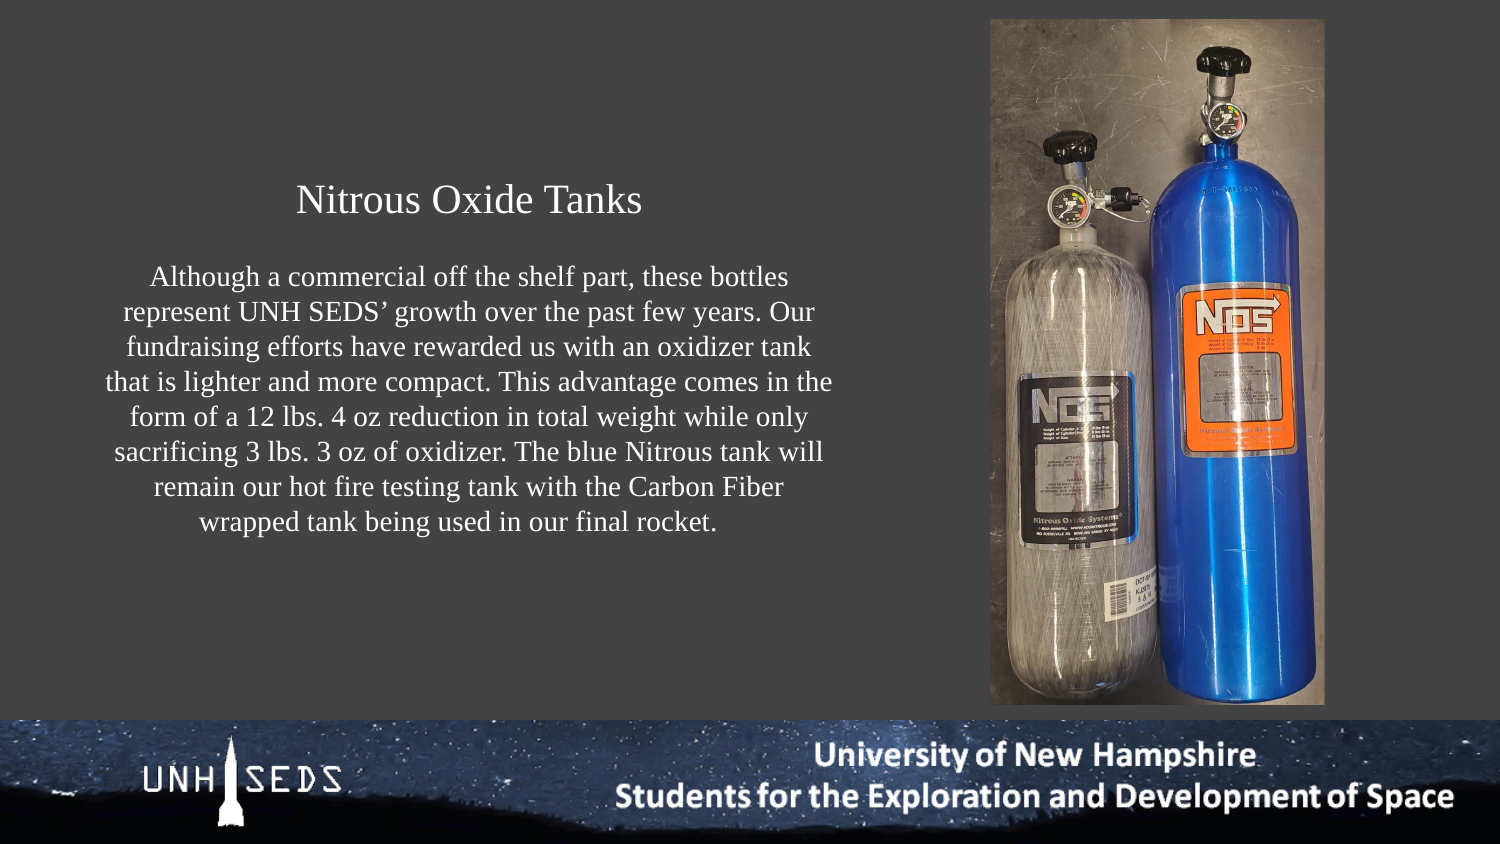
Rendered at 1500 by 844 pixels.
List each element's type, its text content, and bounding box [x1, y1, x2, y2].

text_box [990, 18, 1325, 705]
picture [0, 720, 1500, 844]
text_box Nitrous Oxide Tanks Although a commercial off the shelf part, these bottles represent UNH SEDS’ growth over the past few years. Our fundraising efforts have rewarded us with an oxidizer tank that is lighter and more compact. This advantage comes in the form of a 12 lbs. 4 oz reduction in total weight while only sacrificing 3 lbs. 3 oz of oxidizer. The blue Nitrous tank will remain our hot fire testing tank with the Carbon Fiber wrapped tank being used in our final rocket. [88, 164, 850, 649]
